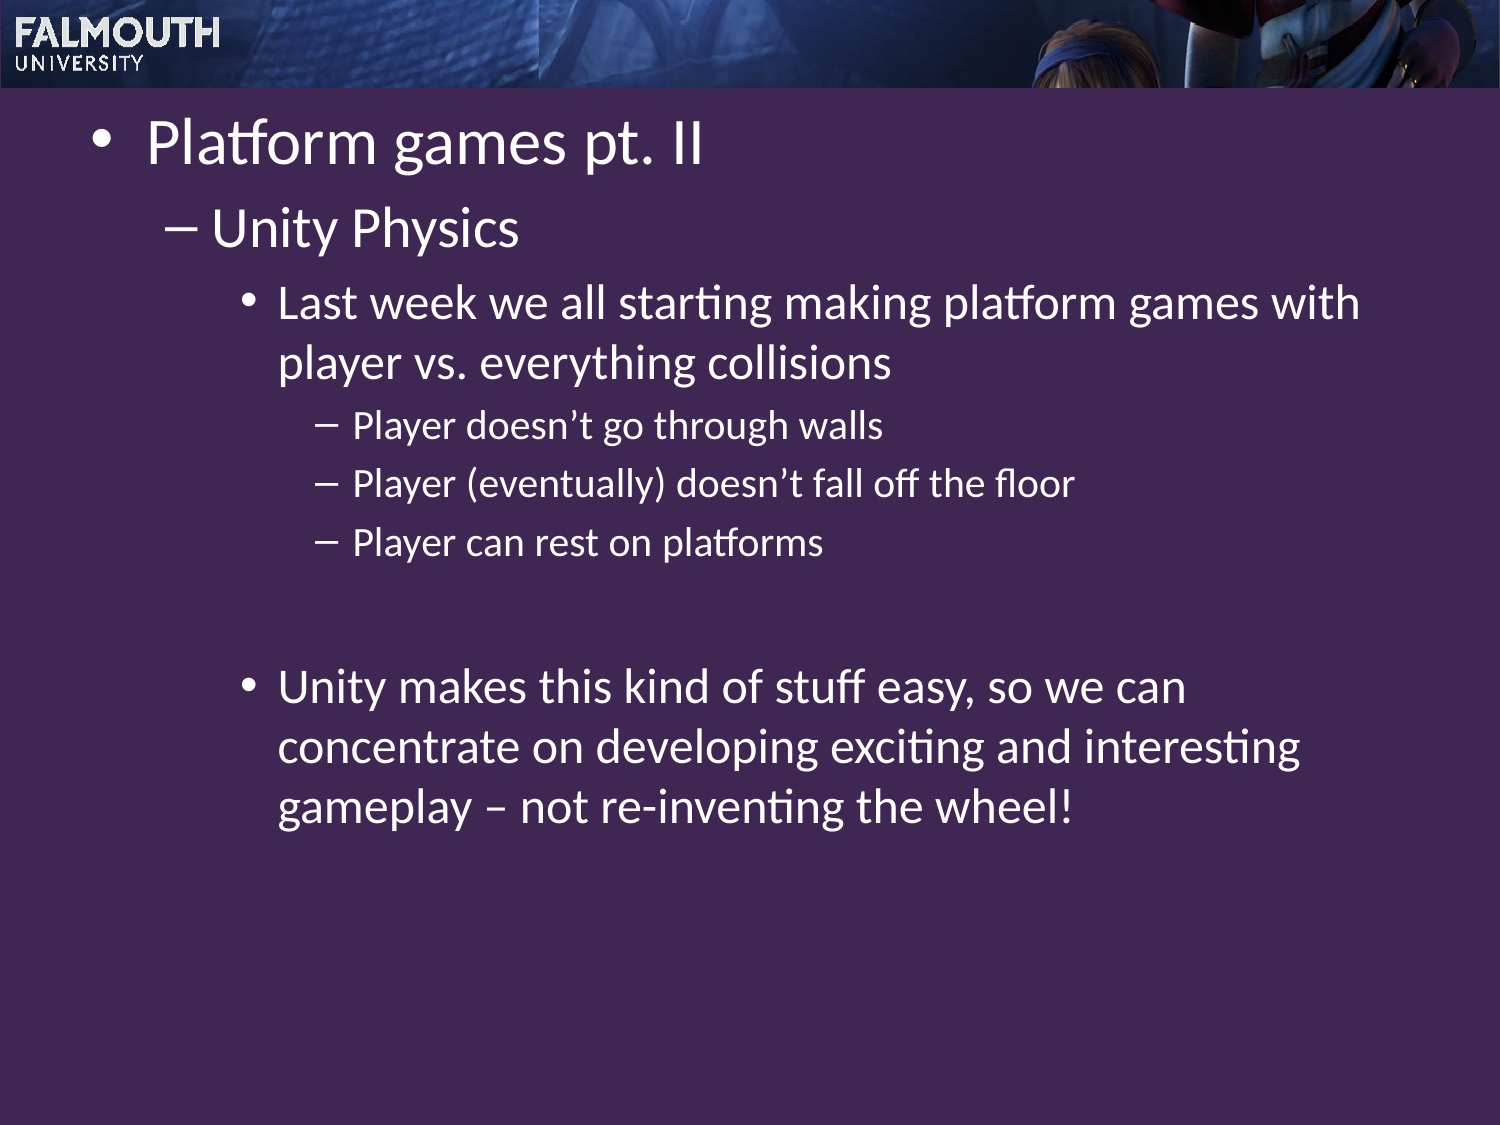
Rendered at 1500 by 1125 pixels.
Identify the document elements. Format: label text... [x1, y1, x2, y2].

list Platform games pt. II Unity Physics Last week we all starting making platform games with player vs. everything collisions Player doesn’t go through walls Player (eventually) doesn’t fall off the floor Player can rest on platforms Unity makes this kind of stuff easy, so we can concentrate on developing exciting and interesting gameplay – not re-inventing the wheel! [75, 90, 1425, 1106]
picture [0, 0, 1500, 90]
